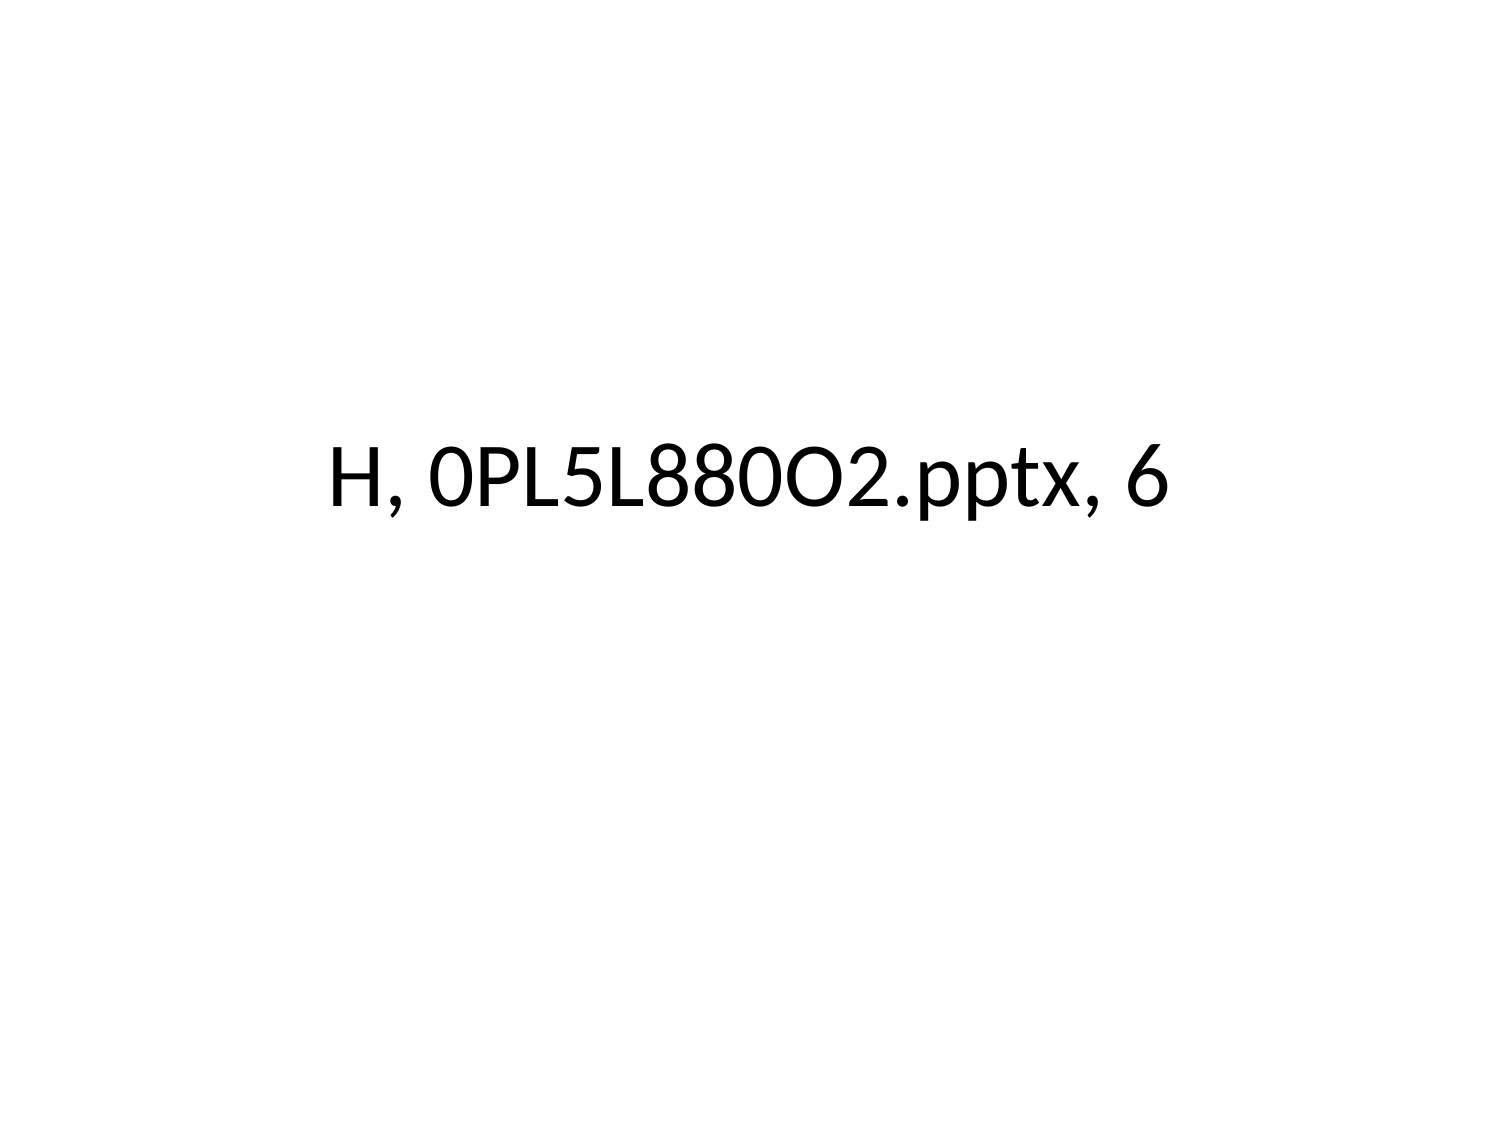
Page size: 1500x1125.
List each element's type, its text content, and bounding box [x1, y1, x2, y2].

title H, 0PL5L880O2.pptx, 6 [112, 349, 1388, 591]
